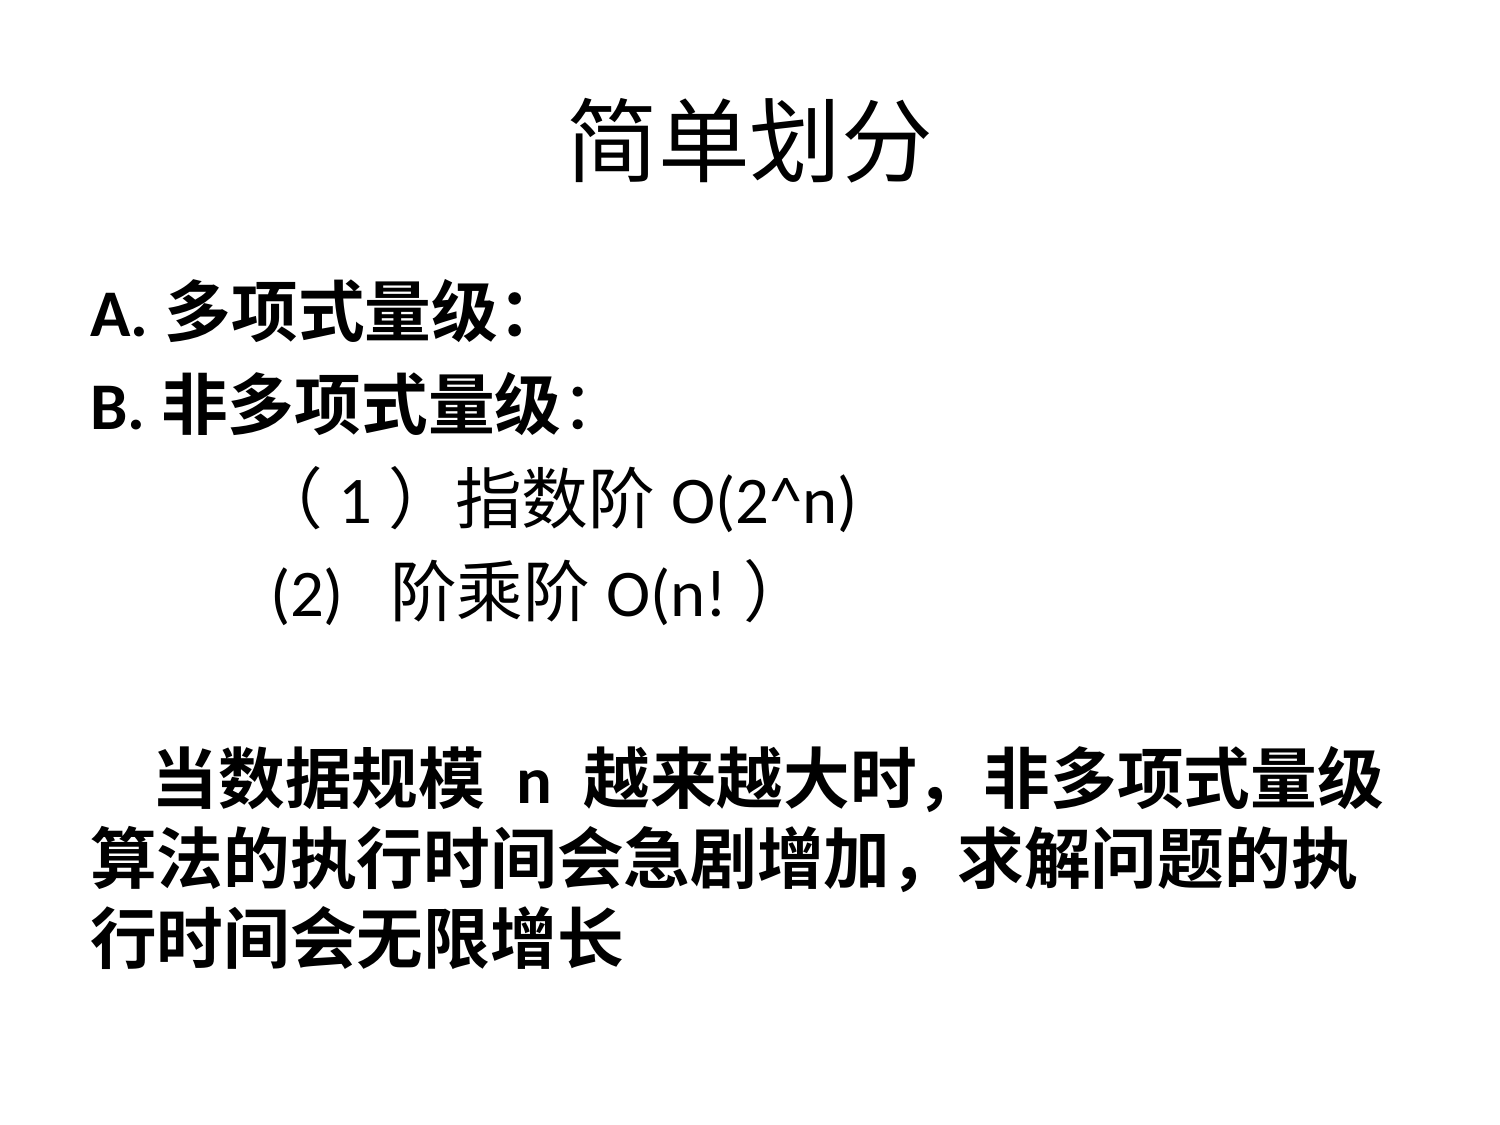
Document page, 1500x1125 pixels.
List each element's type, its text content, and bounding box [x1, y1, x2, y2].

list A.多项式量级： B.非多项式量级： （1）指数阶O(2^n) (2) 阶乘阶O(n!） 当数据规模 n 越来越大时，非多项式量级算法的执行时间会急剧增加，求解问题的执行时间会无限增长 [75, 262, 1425, 1005]
title 简单划分 [75, 45, 1425, 233]
